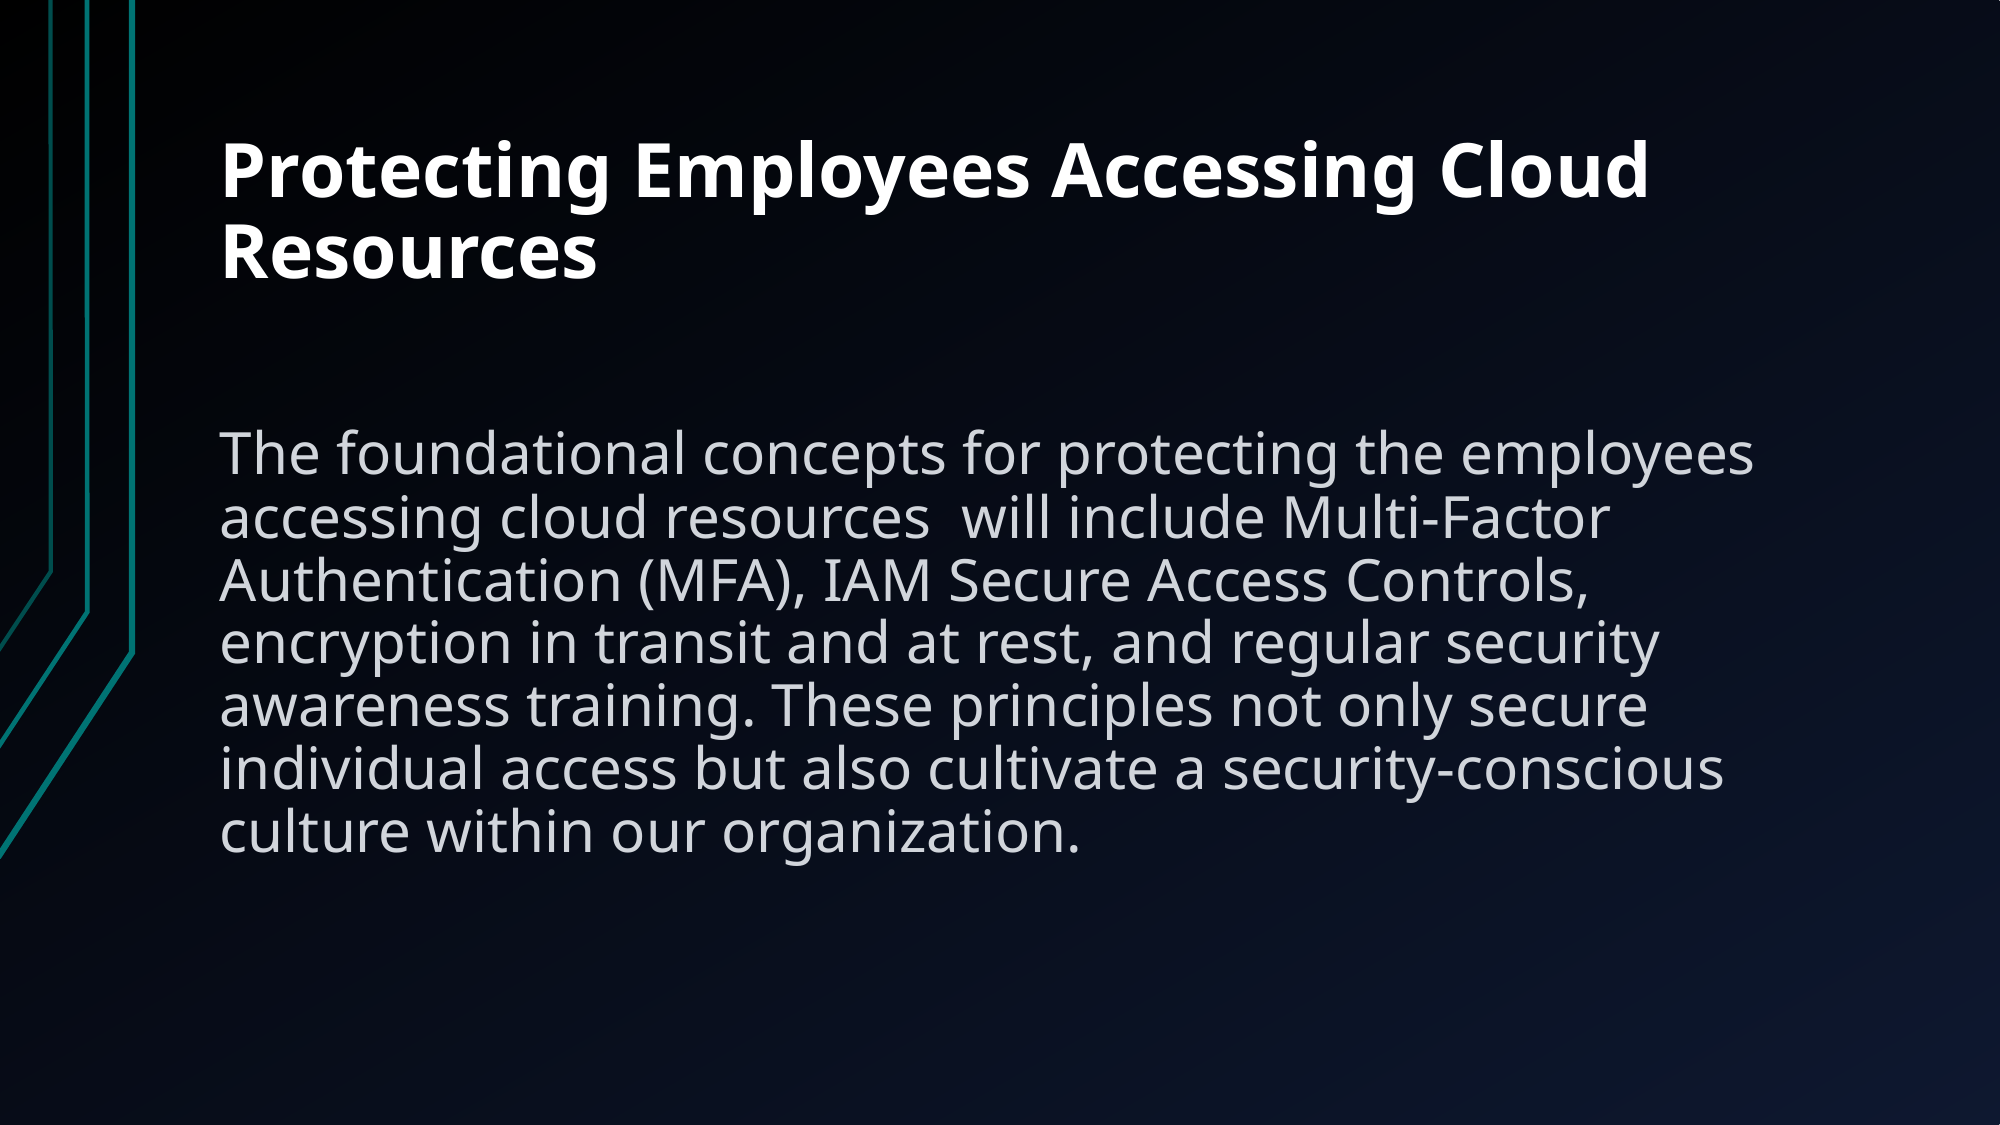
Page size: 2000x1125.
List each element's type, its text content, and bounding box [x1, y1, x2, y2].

list The foundational concepts for protecting the employees accessing cloud resources will include Multi-Factor Authentication (MFA), IAM Secure Access Controls, encryption in transit and at rest, and regular security awareness training. These principles not only secure individual access but also cultivate a security-conscious culture within our organization. [199, 279, 1900, 1012]
title Protecting Employees Accessing Cloud Resources [199, 113, 1900, 279]
